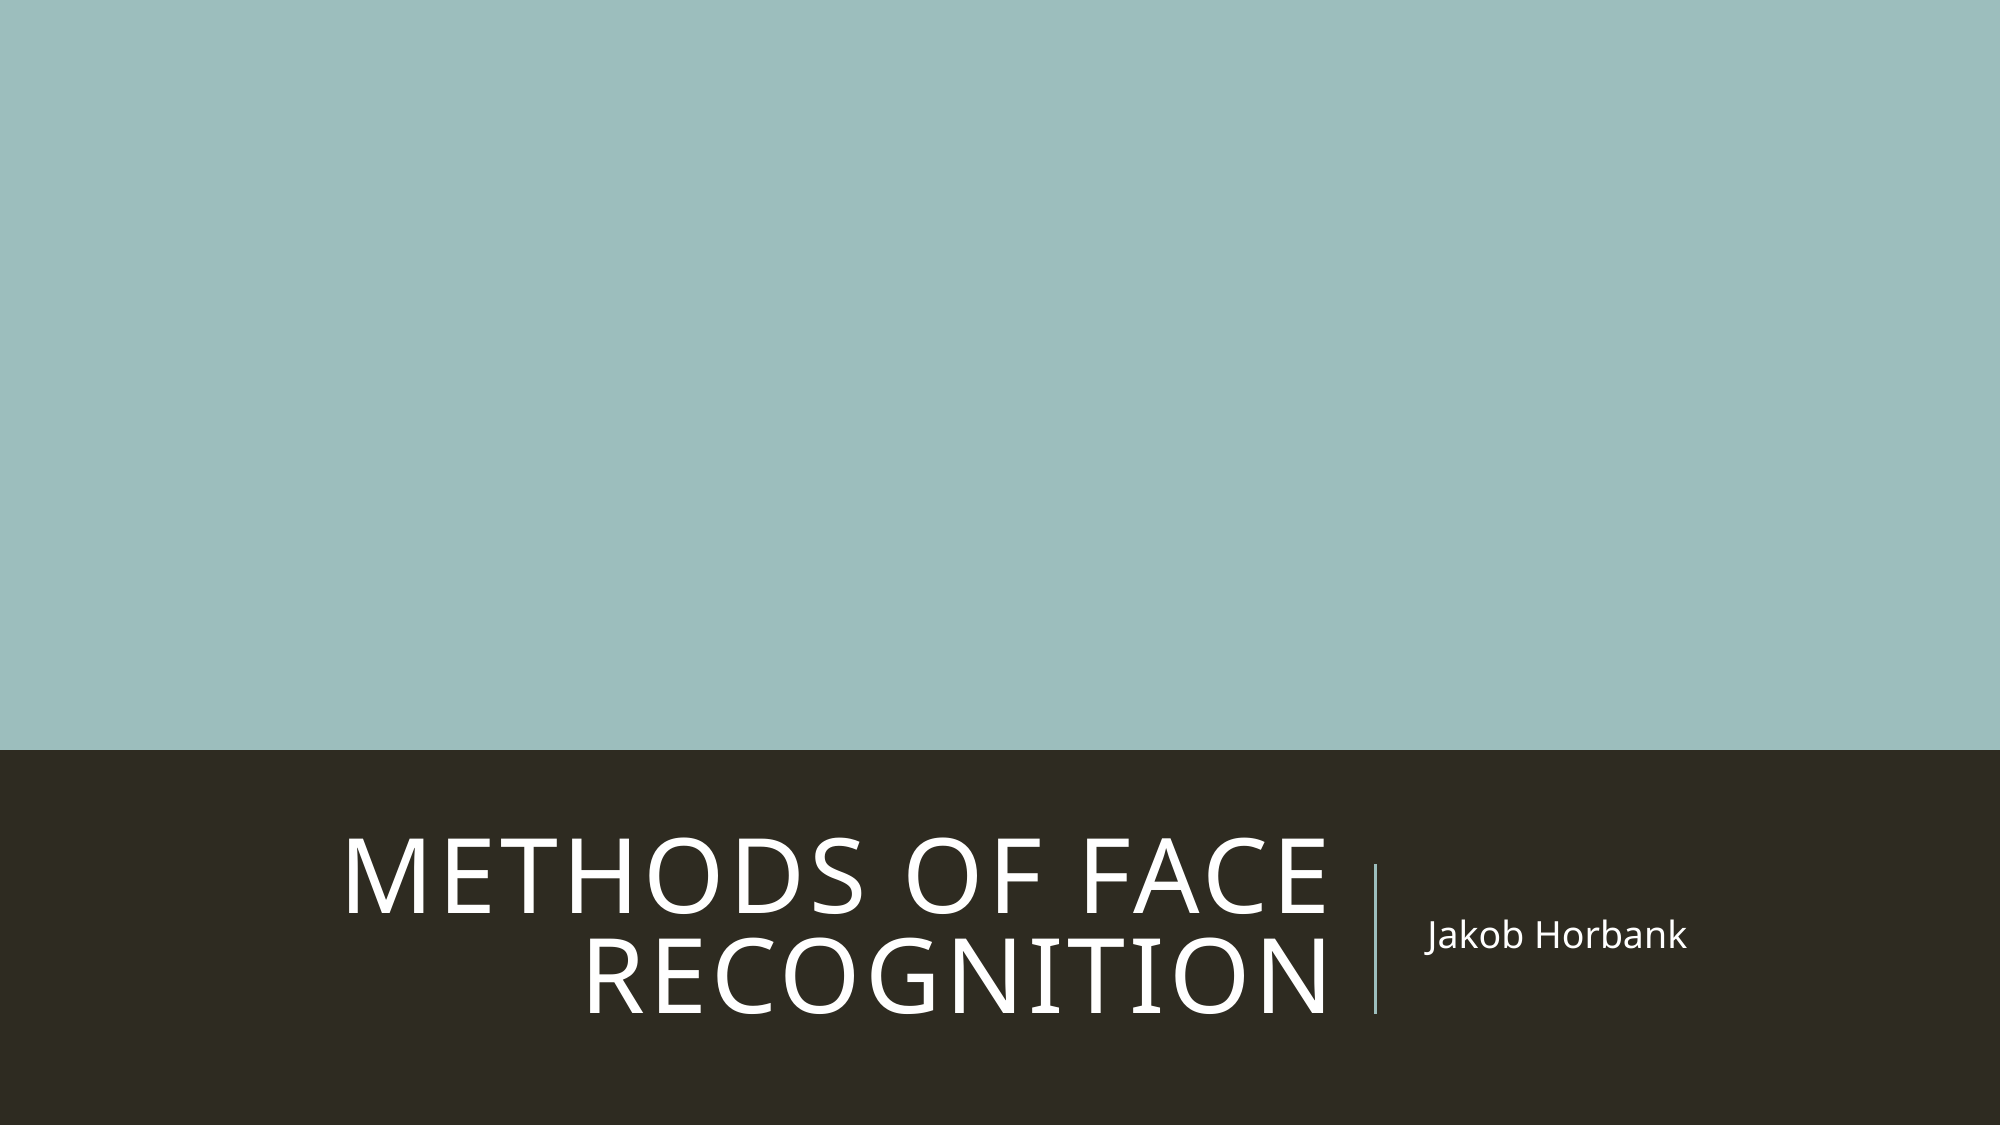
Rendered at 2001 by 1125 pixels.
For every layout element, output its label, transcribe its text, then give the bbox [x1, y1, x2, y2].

subtitle Jakob Horbank [1412, 813, 1938, 1054]
title Methods of Face Recognition [75, 813, 1350, 1054]
